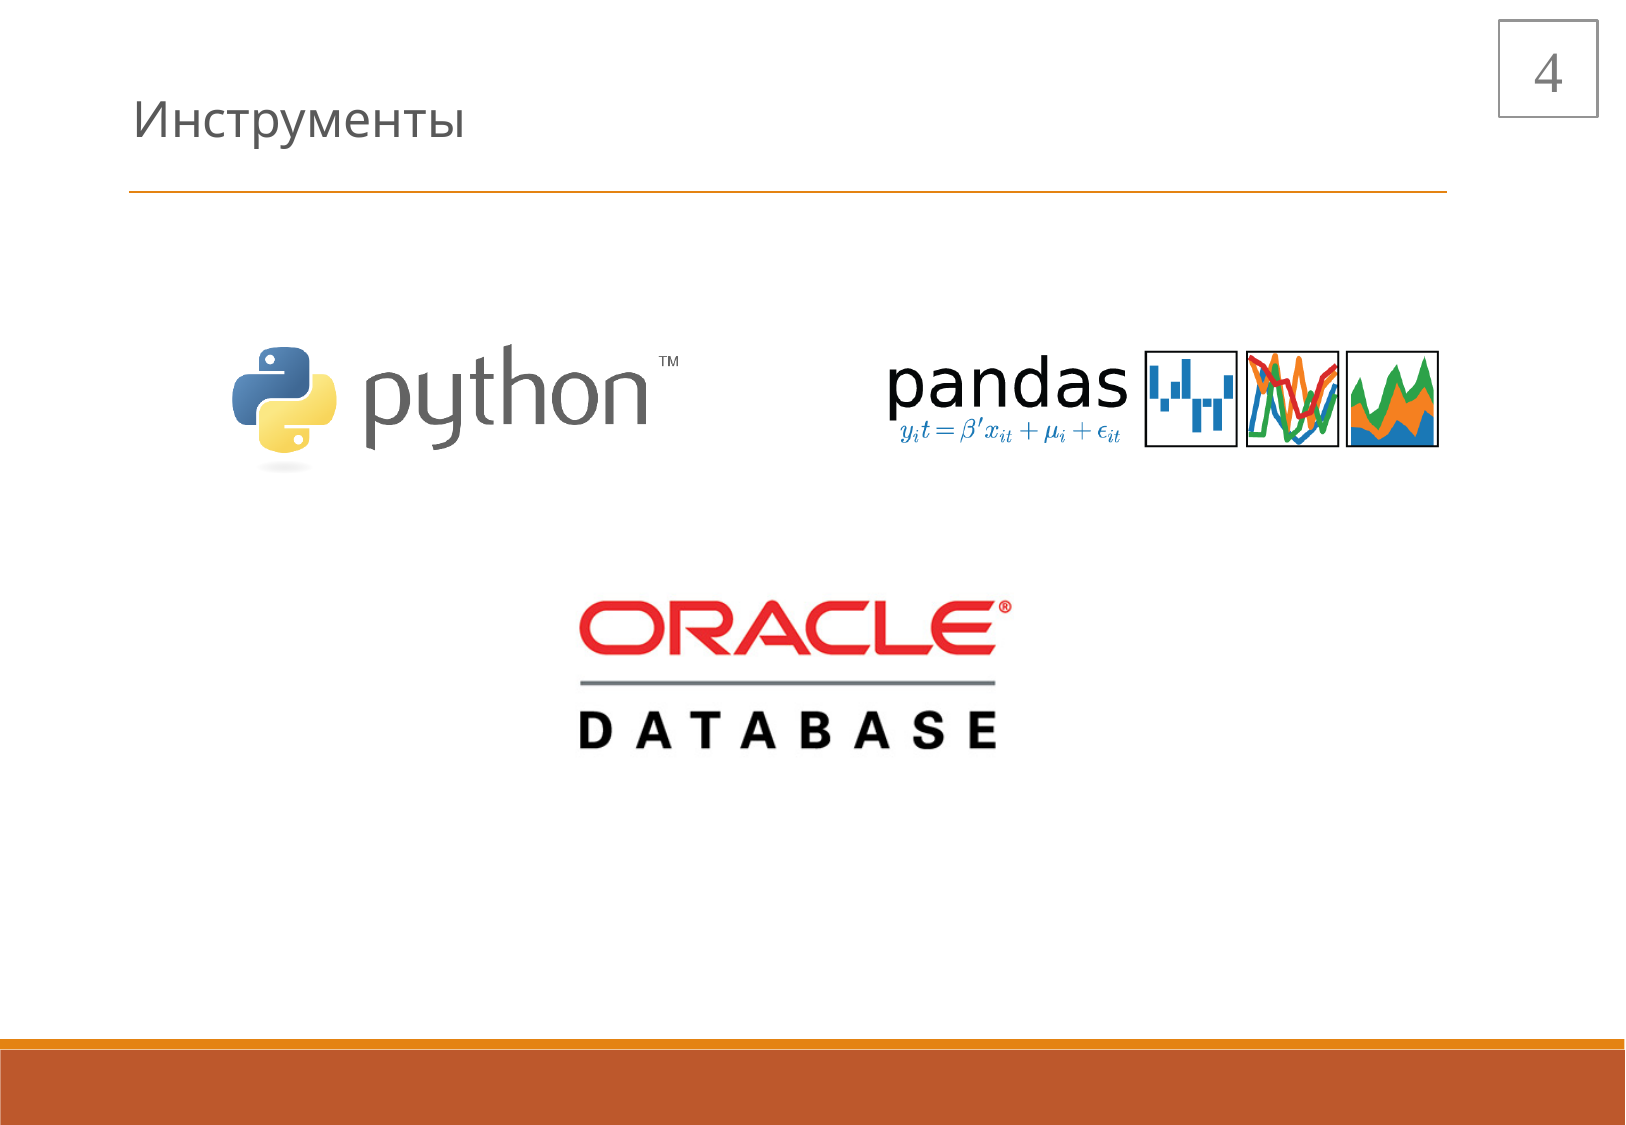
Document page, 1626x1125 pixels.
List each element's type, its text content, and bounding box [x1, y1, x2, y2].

picture [215, 317, 694, 498]
picture [457, 547, 1119, 804]
text_box 4 [1498, 19, 1599, 118]
text_box Инструменты [117, 80, 1269, 155]
picture [851, 305, 1478, 498]
